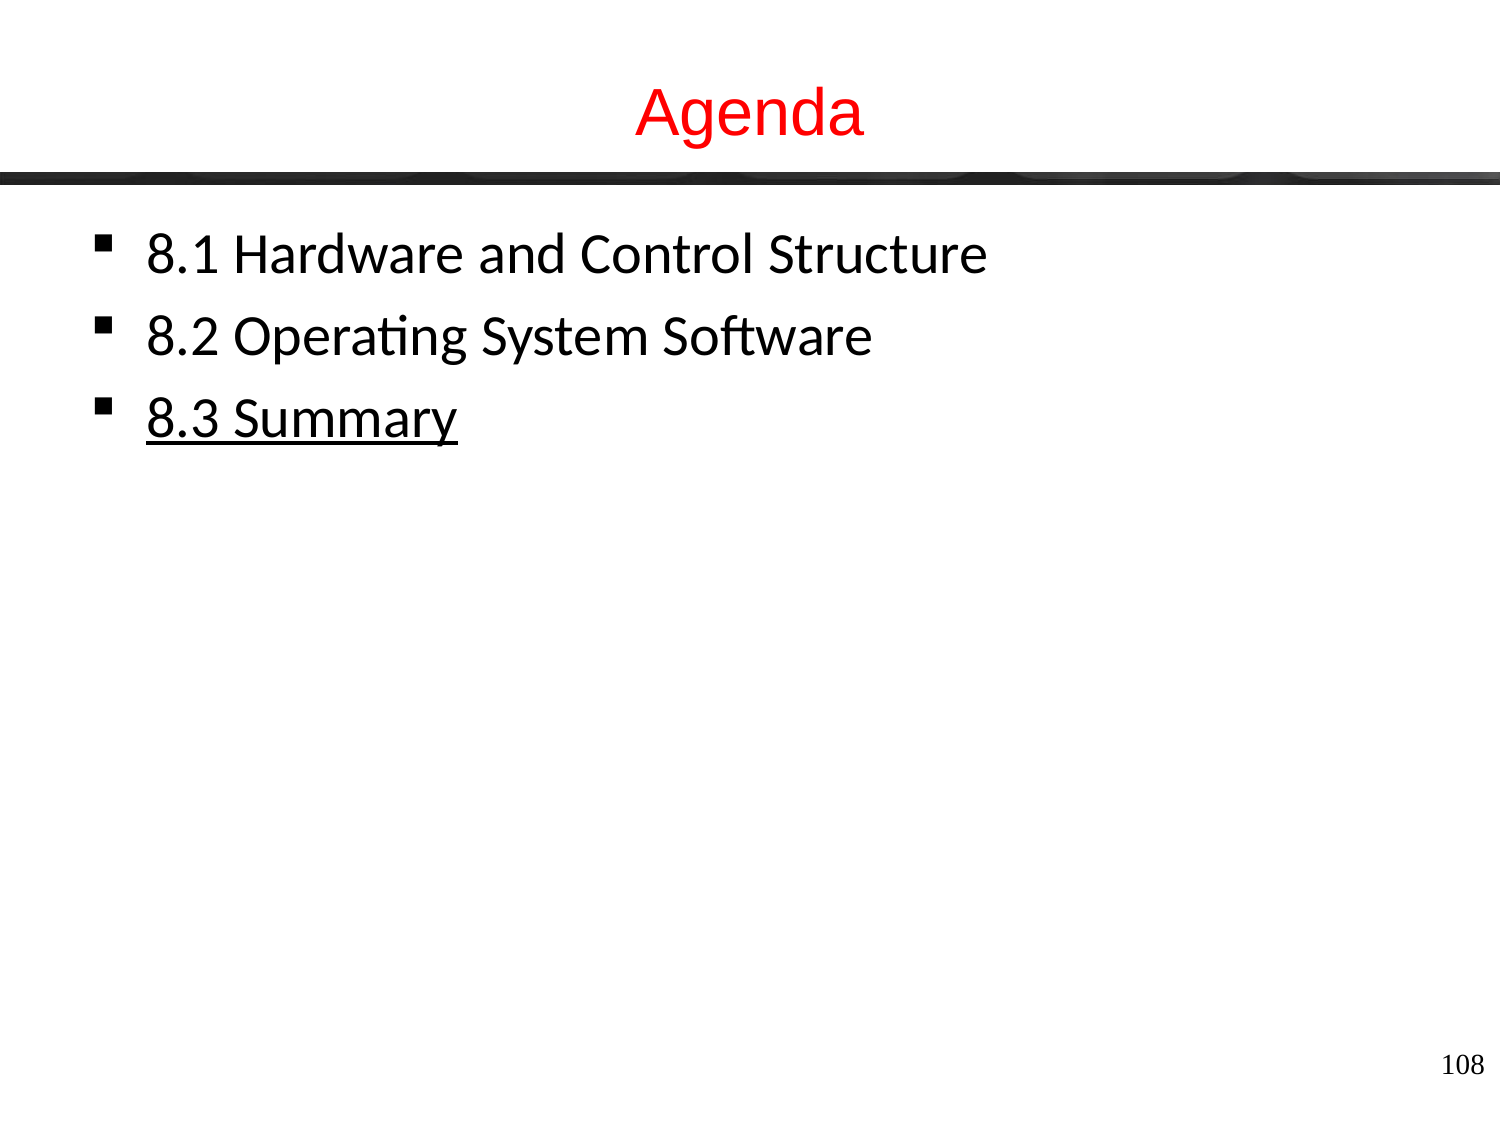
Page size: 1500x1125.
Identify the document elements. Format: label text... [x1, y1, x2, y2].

title Agenda [0, 45, 1500, 173]
list 8.1 Hardware and Control Structure 8.2 Operating System Software 8.3 Summary [75, 208, 1425, 1005]
picture [0, 173, 1500, 185]
slide_number 108 [1187, 1025, 1500, 1100]
